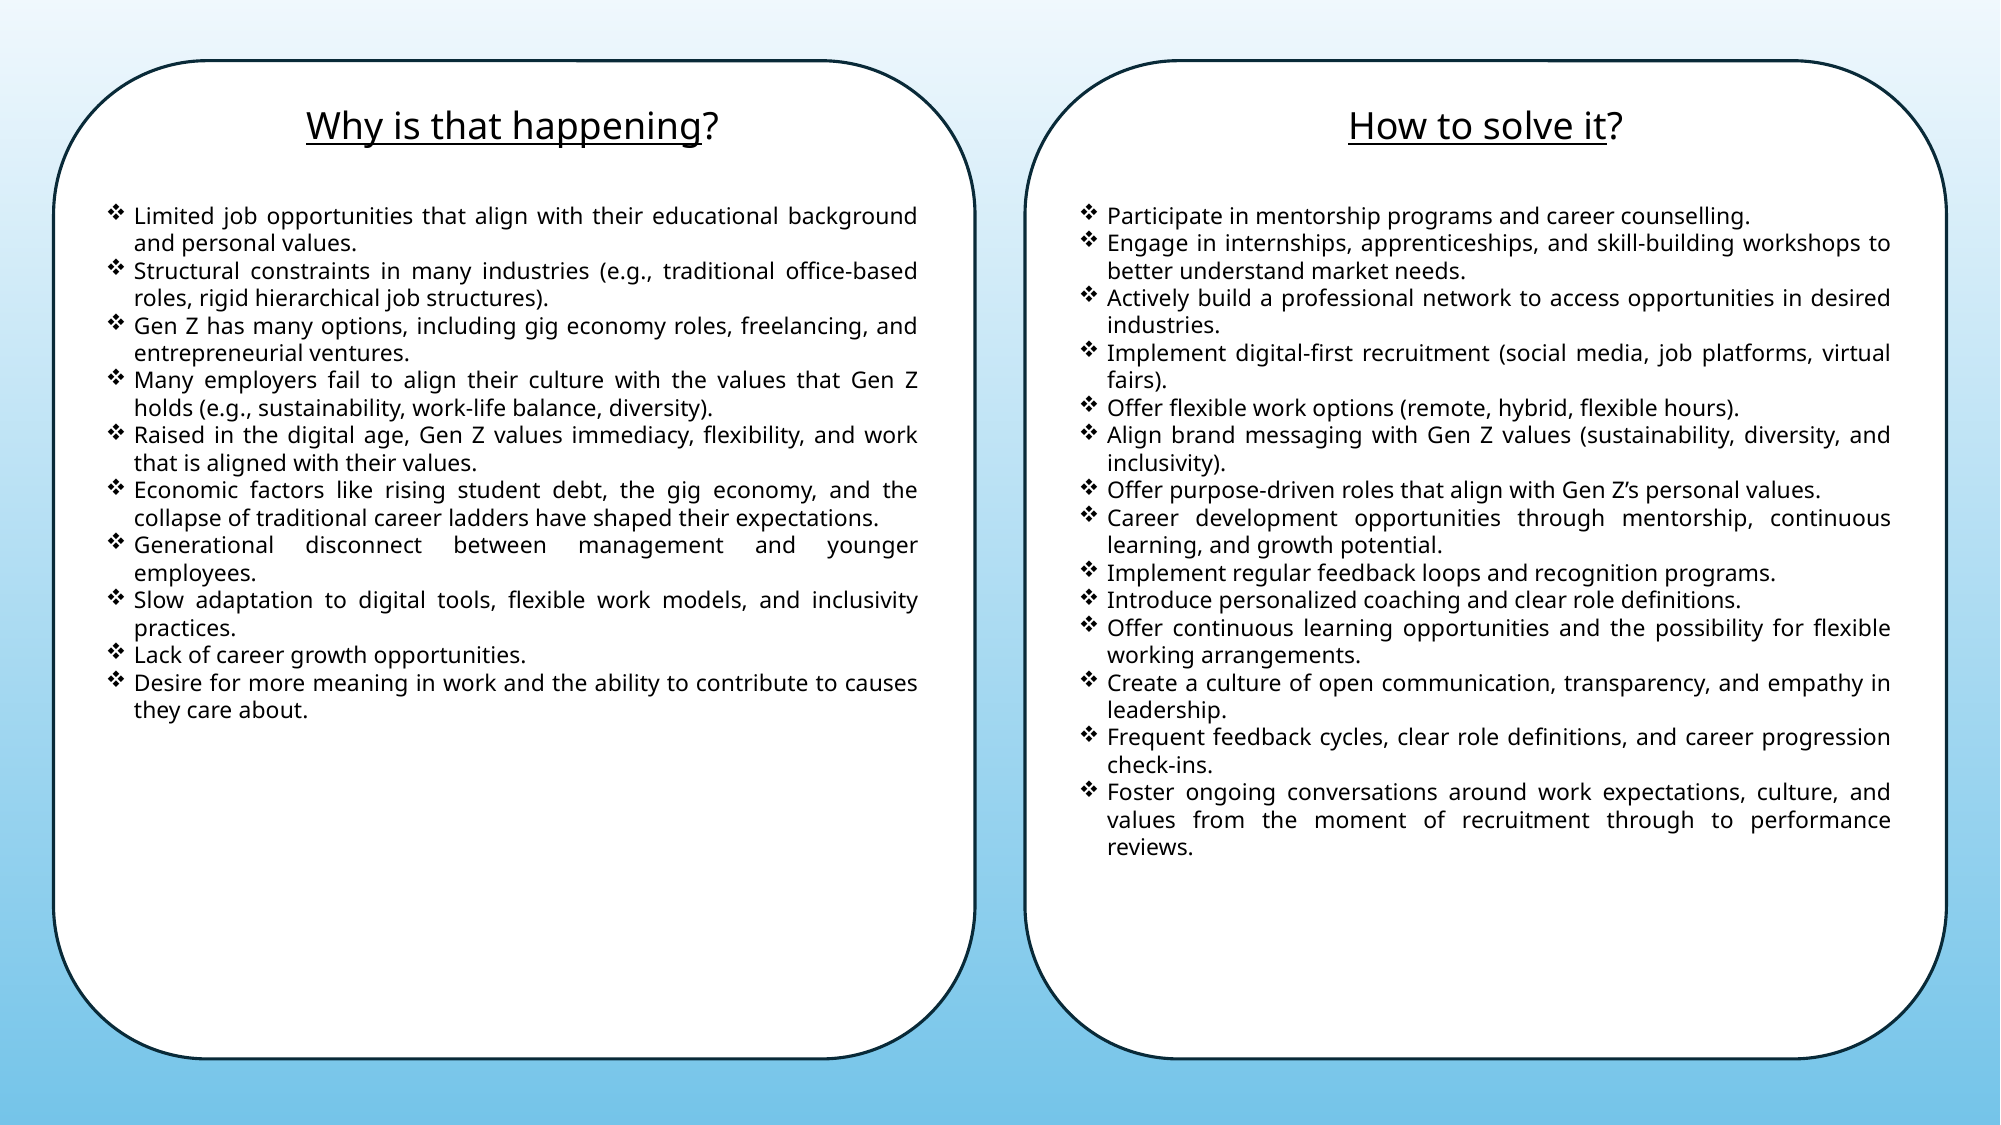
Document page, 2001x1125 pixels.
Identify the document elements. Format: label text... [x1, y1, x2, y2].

text_box How to solve it? [1243, 94, 1729, 155]
text_box [1023, 59, 1949, 1061]
text_box [51, 59, 977, 1061]
text_box Limited job opportunities that align with their educational background and personal values. Structural constraints in many industries (e.g., traditional office-based roles, rigid hierarchical job structures). Gen Z has many options, including gig economy roles, freelancing, and entrepreneurial ventures. Many employers fail to align their culture with the values that Gen Z holds (e.g., sustainability, work-life balance, diversity). Raised in the digital age, Gen Z values immediacy, flexibility, and work that is aligned with their values. Economic factors like rising student debt, the gig economy, and the collapse of traditional career ladders have shaped their expectations. Generational disconnect between management and younger employees. Slow adaptation to digital tools, flexible work models, and inclusivity practices. Lack of career growth opportunities. Desire for more meaning in work and the ability to contribute to causes they care about. [91, 193, 934, 731]
text_box Why is that happening? [276, 94, 749, 155]
text_box Participate in mentorship programs and career counselling. Engage in internships, apprenticeships, and skill-building workshops to better understand market needs. Actively build a professional network to access opportunities in desired industries. Implement digital-first recruitment (social media, job platforms, virtual fairs). Offer flexible work options (remote, hybrid, flexible hours). Align brand messaging with Gen Z values (sustainability, diversity, and inclusivity). Offer purpose-driven roles that align with Gen Z’s personal values. Career development opportunities through mentorship, continuous learning, and growth potential. Implement regular feedback loops and recognition programs. Introduce personalized coaching and clear role definitions. Offer continuous learning opportunities and the possibility for flexible working arrangements. Create a culture of open communication, transparency, and empathy in leadership. Frequent feedback cycles, clear role definitions, and career progression check-ins. Foster ongoing conversations around work expectations, culture, and values from the moment of recruitment through to performance reviews. [1064, 193, 1908, 868]
